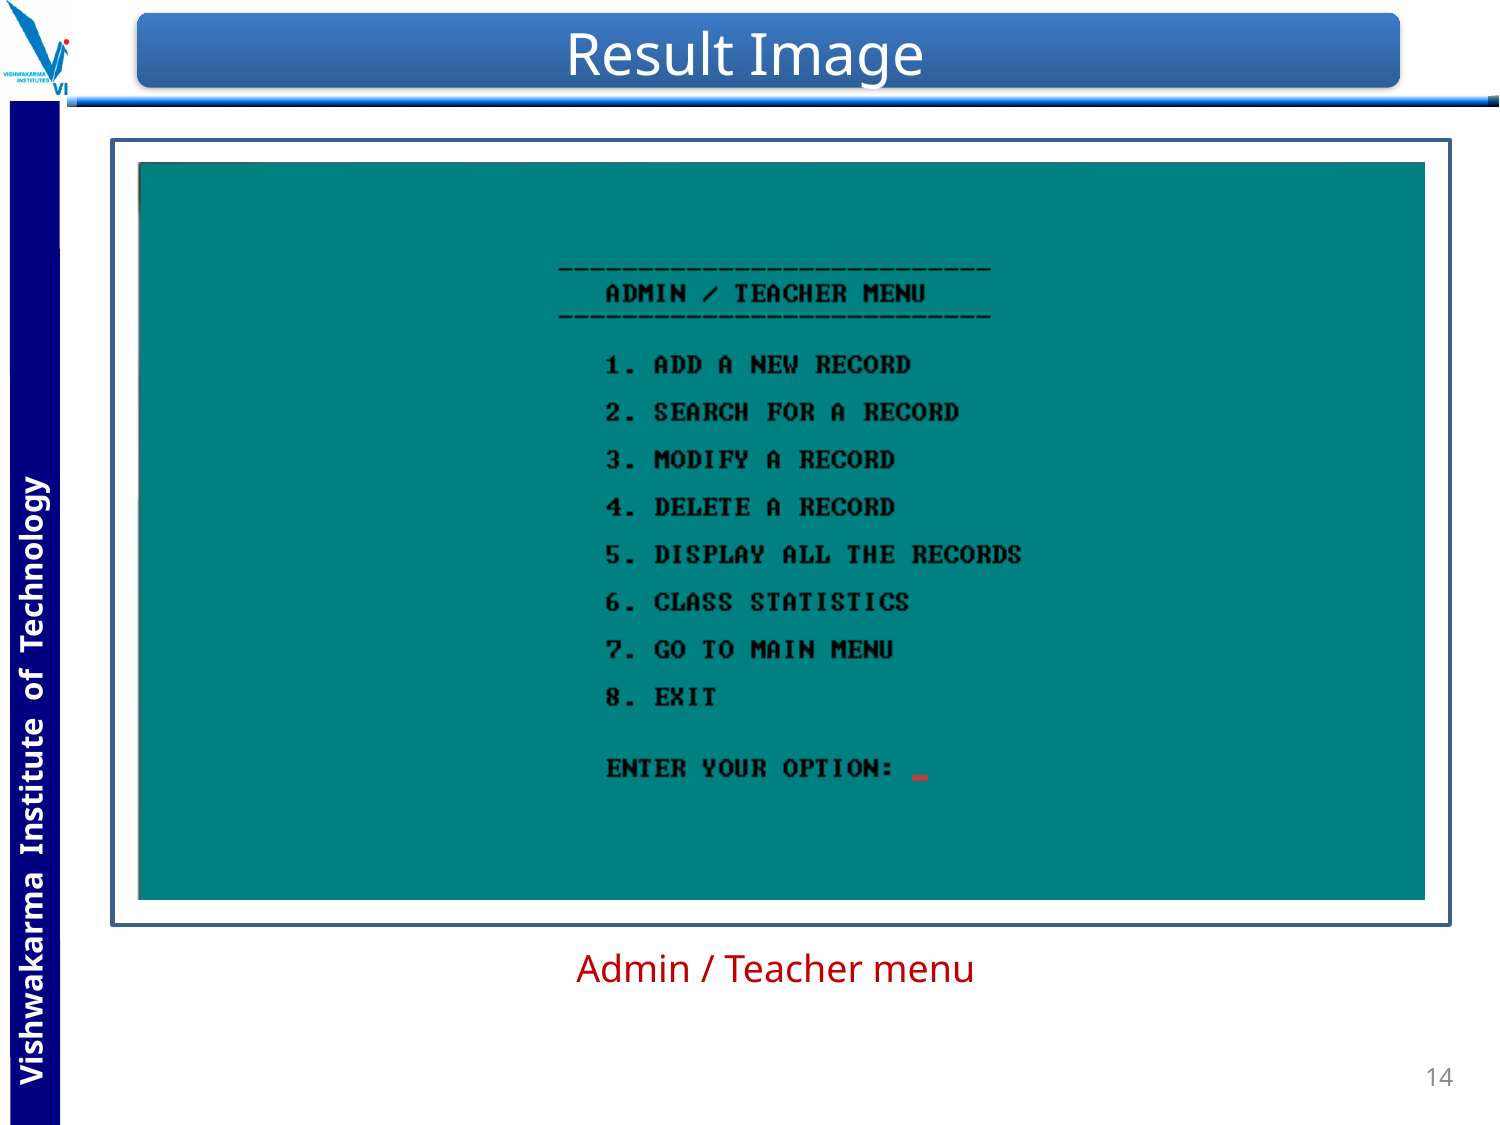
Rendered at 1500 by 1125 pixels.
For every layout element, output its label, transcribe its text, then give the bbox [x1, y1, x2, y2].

text_box Admin / Teacher menu [99, 937, 1452, 998]
slide_number 14 [1212, 1062, 1475, 1095]
text_box [110, 138, 1452, 927]
picture [137, 162, 1426, 901]
picture [67, 95, 1499, 107]
title Result Image [270, 0, 1221, 106]
